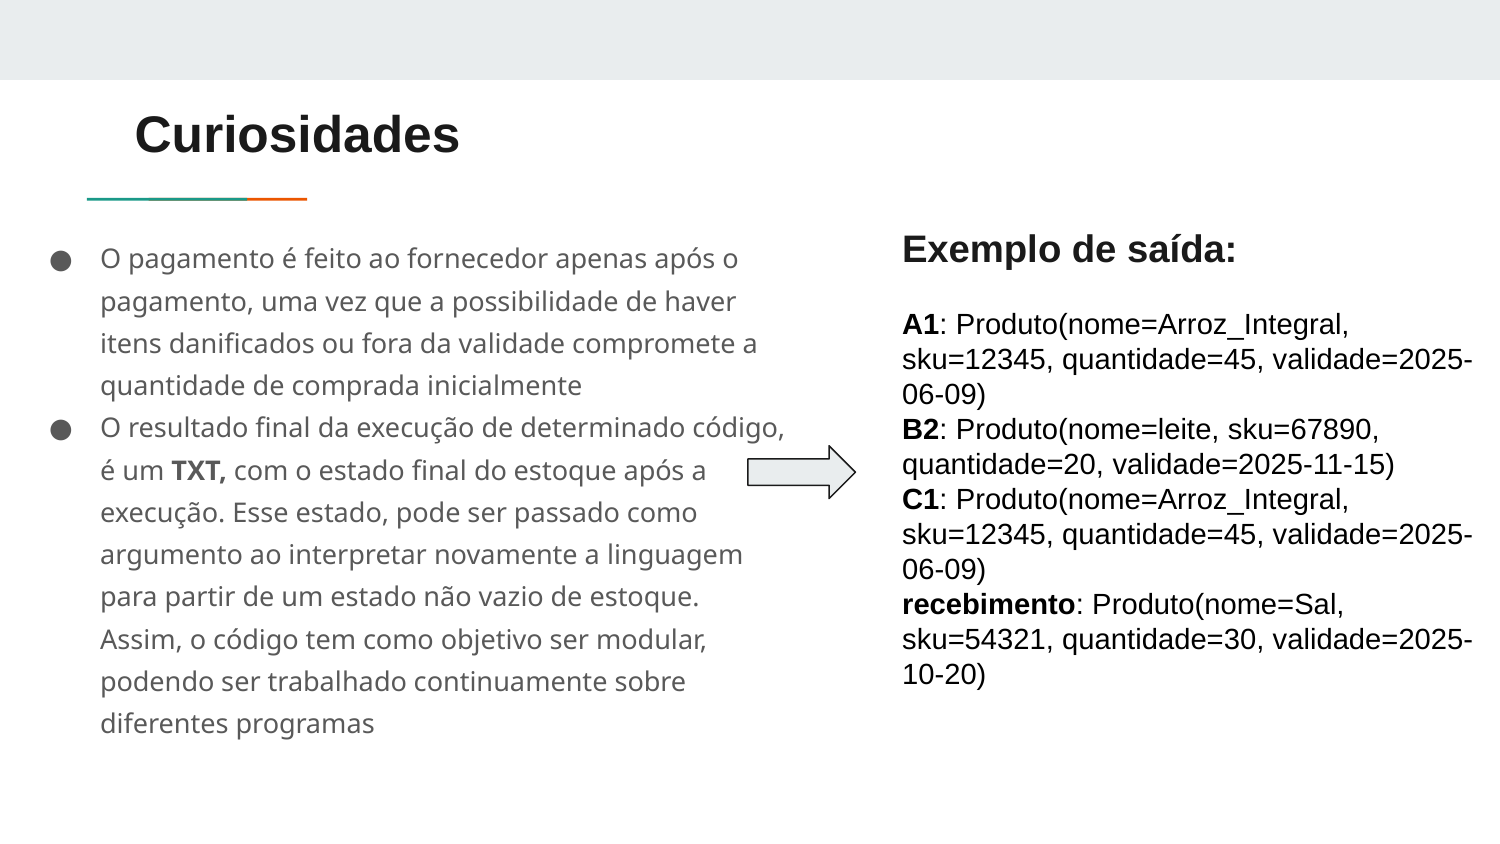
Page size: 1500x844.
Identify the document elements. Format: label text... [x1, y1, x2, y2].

title Exemplo de saída: [887, 208, 1384, 297]
list O pagamento é feito ao fornecedor apenas após o pagamento, uma vez que a possibilidade de haver itens danificados ou fora da validade compromete a quantidade de comprada inicialmente O resultado final da execução de determinado código, é um TXT, com o estado final do estoque após a execução. Esse estado, pode ser passado como argumento ao interpretar novamente a linguagem para partir de um estado não vazio de estoque. Assim, o código tem como objetivo ser modular, podendo ser trabalhado continuamente sobre diferentes programas [10, 219, 803, 820]
text_box [747, 445, 856, 499]
text_box A1: Produto(nome=Arroz_Integral, sku=12345, quantidade=45, validade=2025-06-09) B2: Produto(nome=leite, sku=67890, quantidade=20, validade=2025-11-15) C1: Produto(nome=Arroz_Integral, sku=12345, quantidade=45, validade=2025-06-09) recebimento: Produto(nome=Sal, sku=54321, quantidade=30, validade=2025-10-20) [887, 287, 1500, 743]
title Curiosidades [119, 91, 1381, 180]
